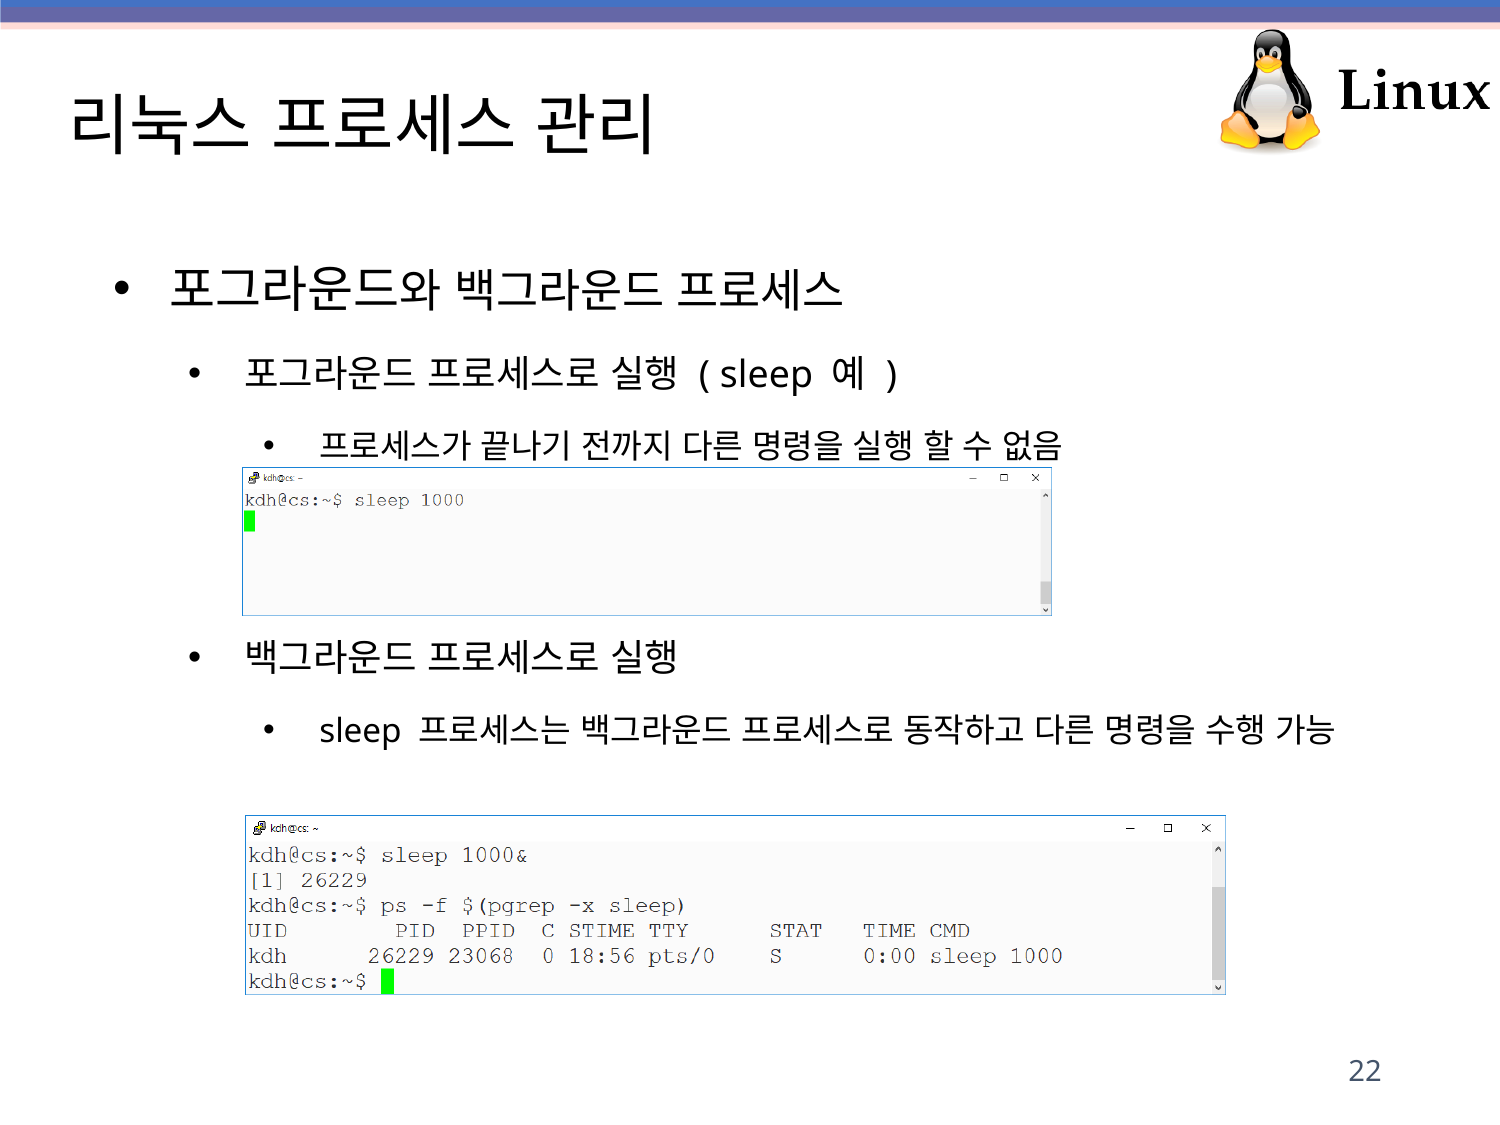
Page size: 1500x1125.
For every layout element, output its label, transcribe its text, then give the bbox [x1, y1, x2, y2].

picture [1210, 30, 1498, 162]
picture [245, 815, 1226, 995]
slide_number 22 [1059, 1042, 1397, 1103]
title 리눅스 프로세스 관리 [53, 59, 1436, 197]
list 포그라운드와 백그라운드 프로세스 포그라운드 프로세스로 실행 ( sleep 예 ) 프로세스가 끝나기 전까지 다른 명령을 실행 할 수 없음 백그라운드 프로세스로 실행 sleep 프로세스는 백그라운드 프로세스로 동작하고 다른 명령을 수행 가능 [53, 219, 1483, 1103]
picture [241, 467, 1052, 616]
